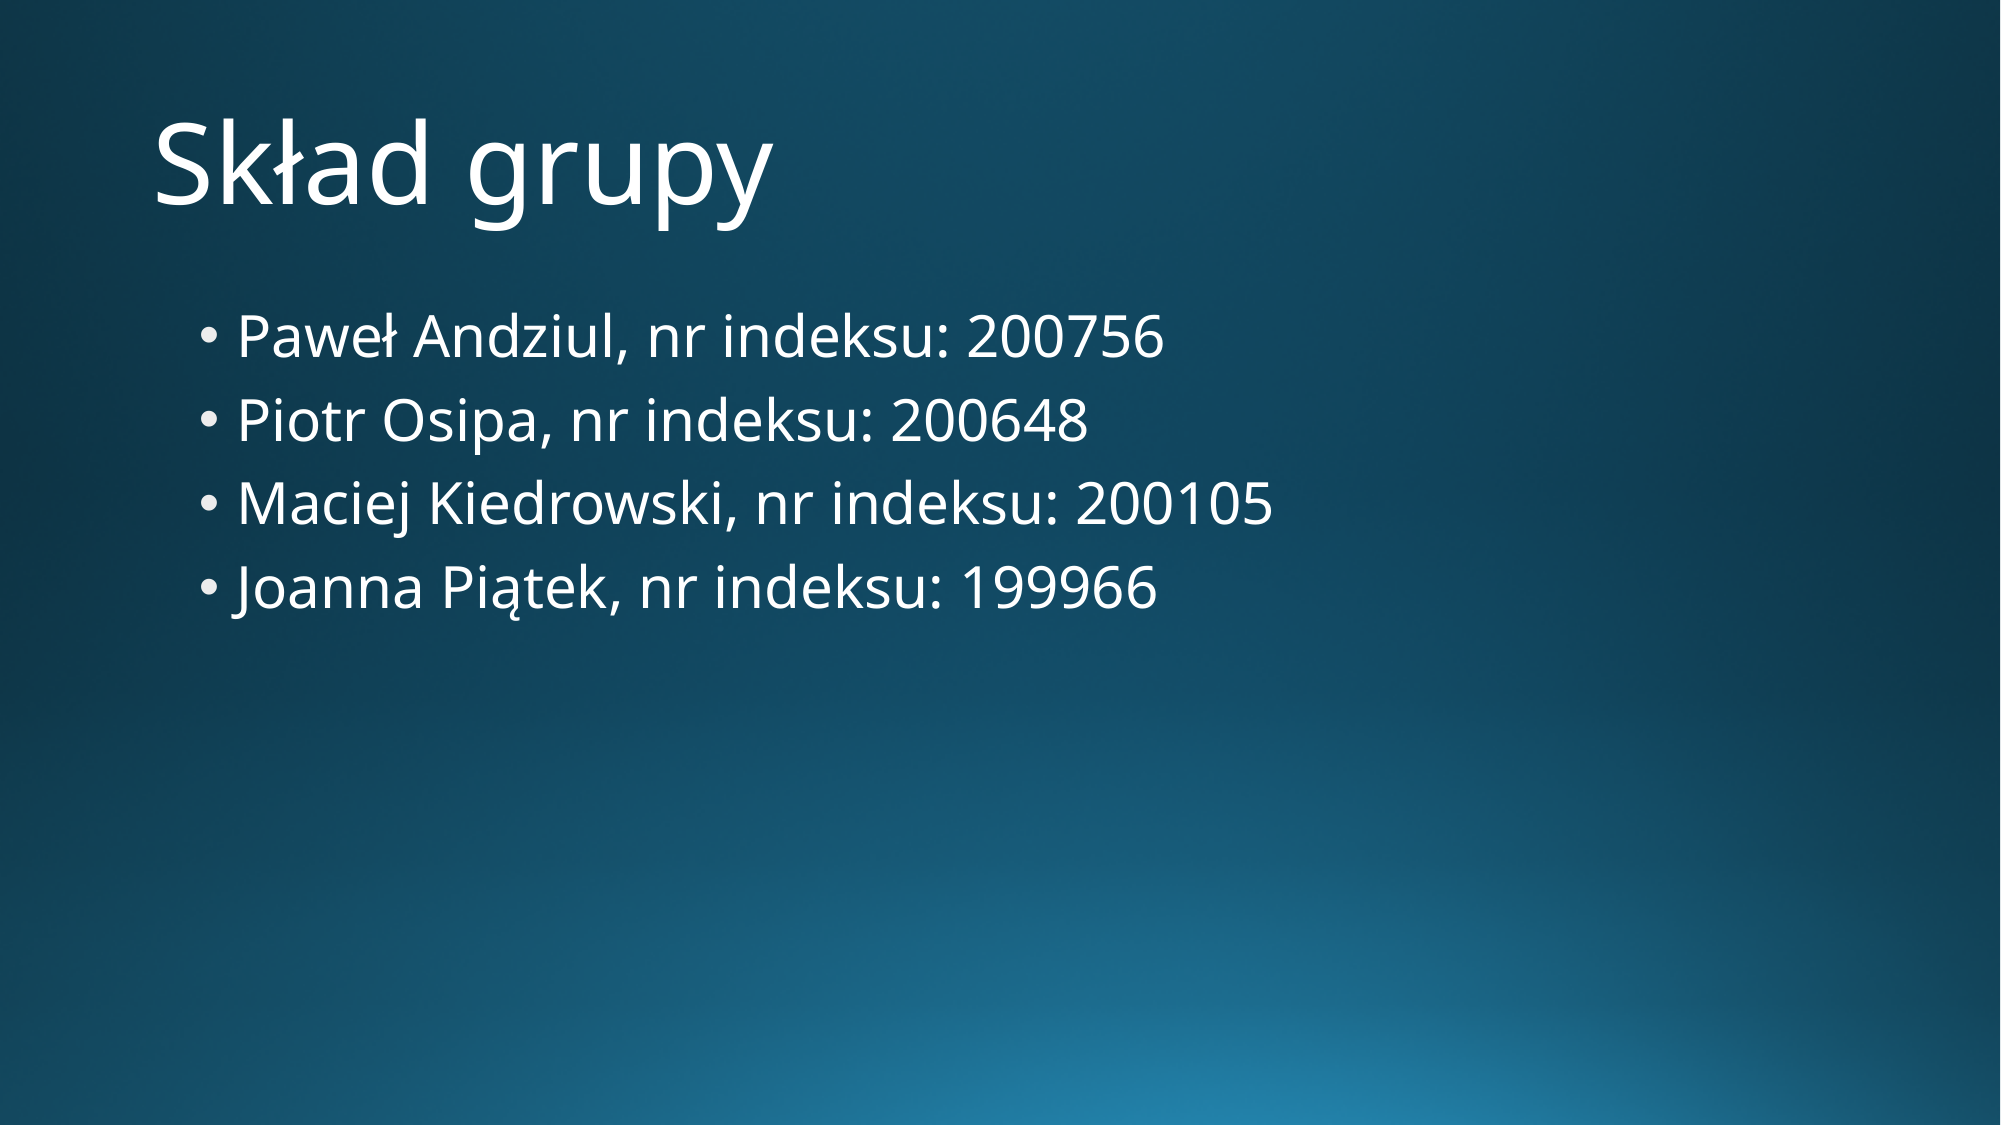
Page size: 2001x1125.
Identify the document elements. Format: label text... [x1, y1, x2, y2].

list Paweł Andziul, nr indeksu: 200756 Piotr Osipa, nr indeksu: 200648 Maciej Kiedrowski, nr indeksu: 200105 Joanna Piątek, nr indeksu: 199966 [183, 299, 1863, 1014]
title Skład grupy [137, 59, 1863, 278]
picture [0, 0, 2001, 1125]
